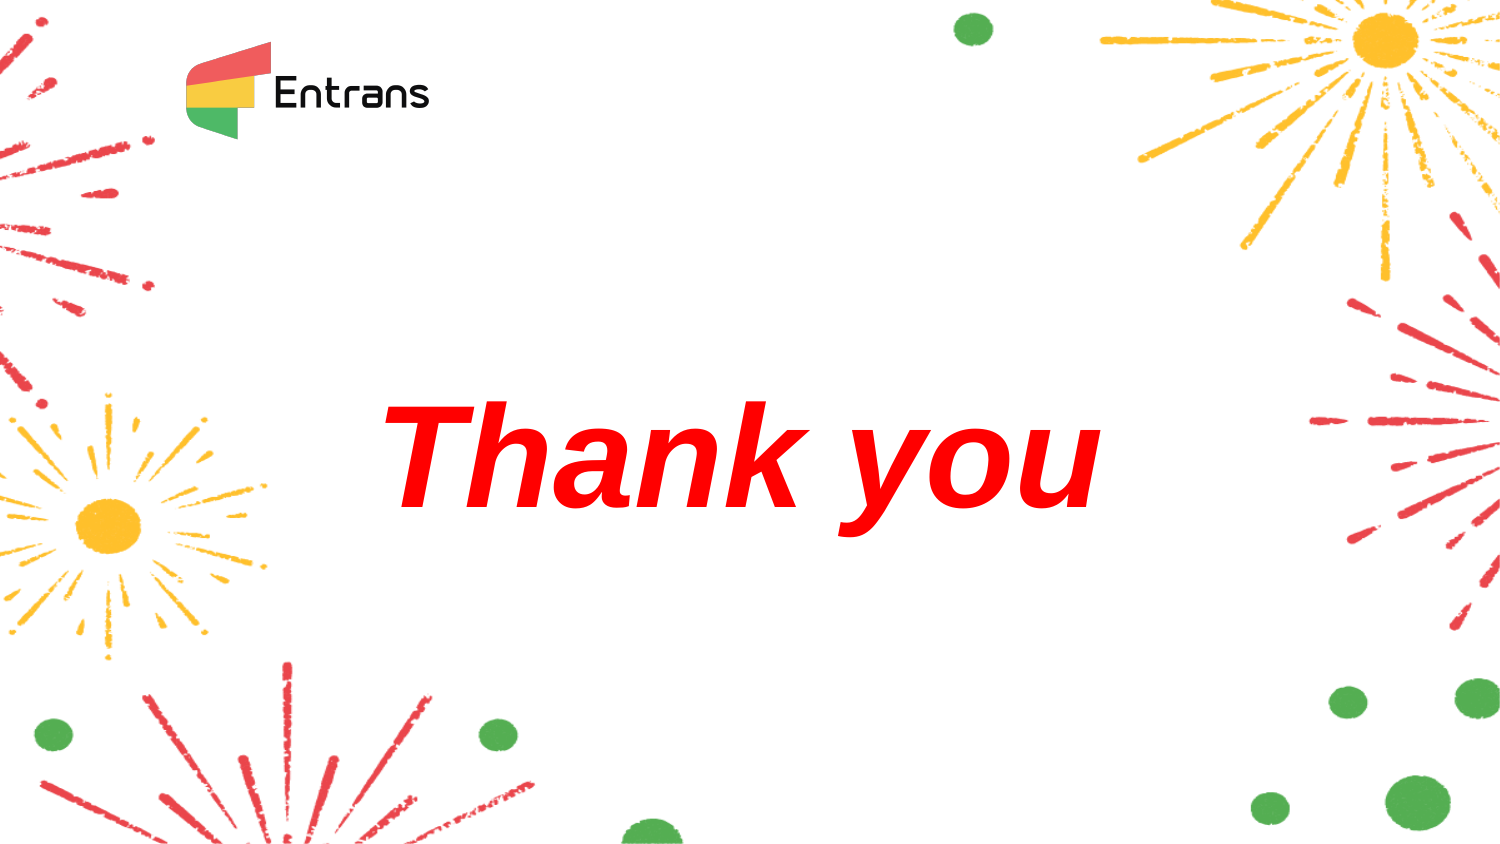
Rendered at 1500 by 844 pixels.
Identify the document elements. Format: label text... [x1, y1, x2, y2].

text_box Thank you [156, 68, 1320, 786]
picture [0, 0, 1500, 844]
